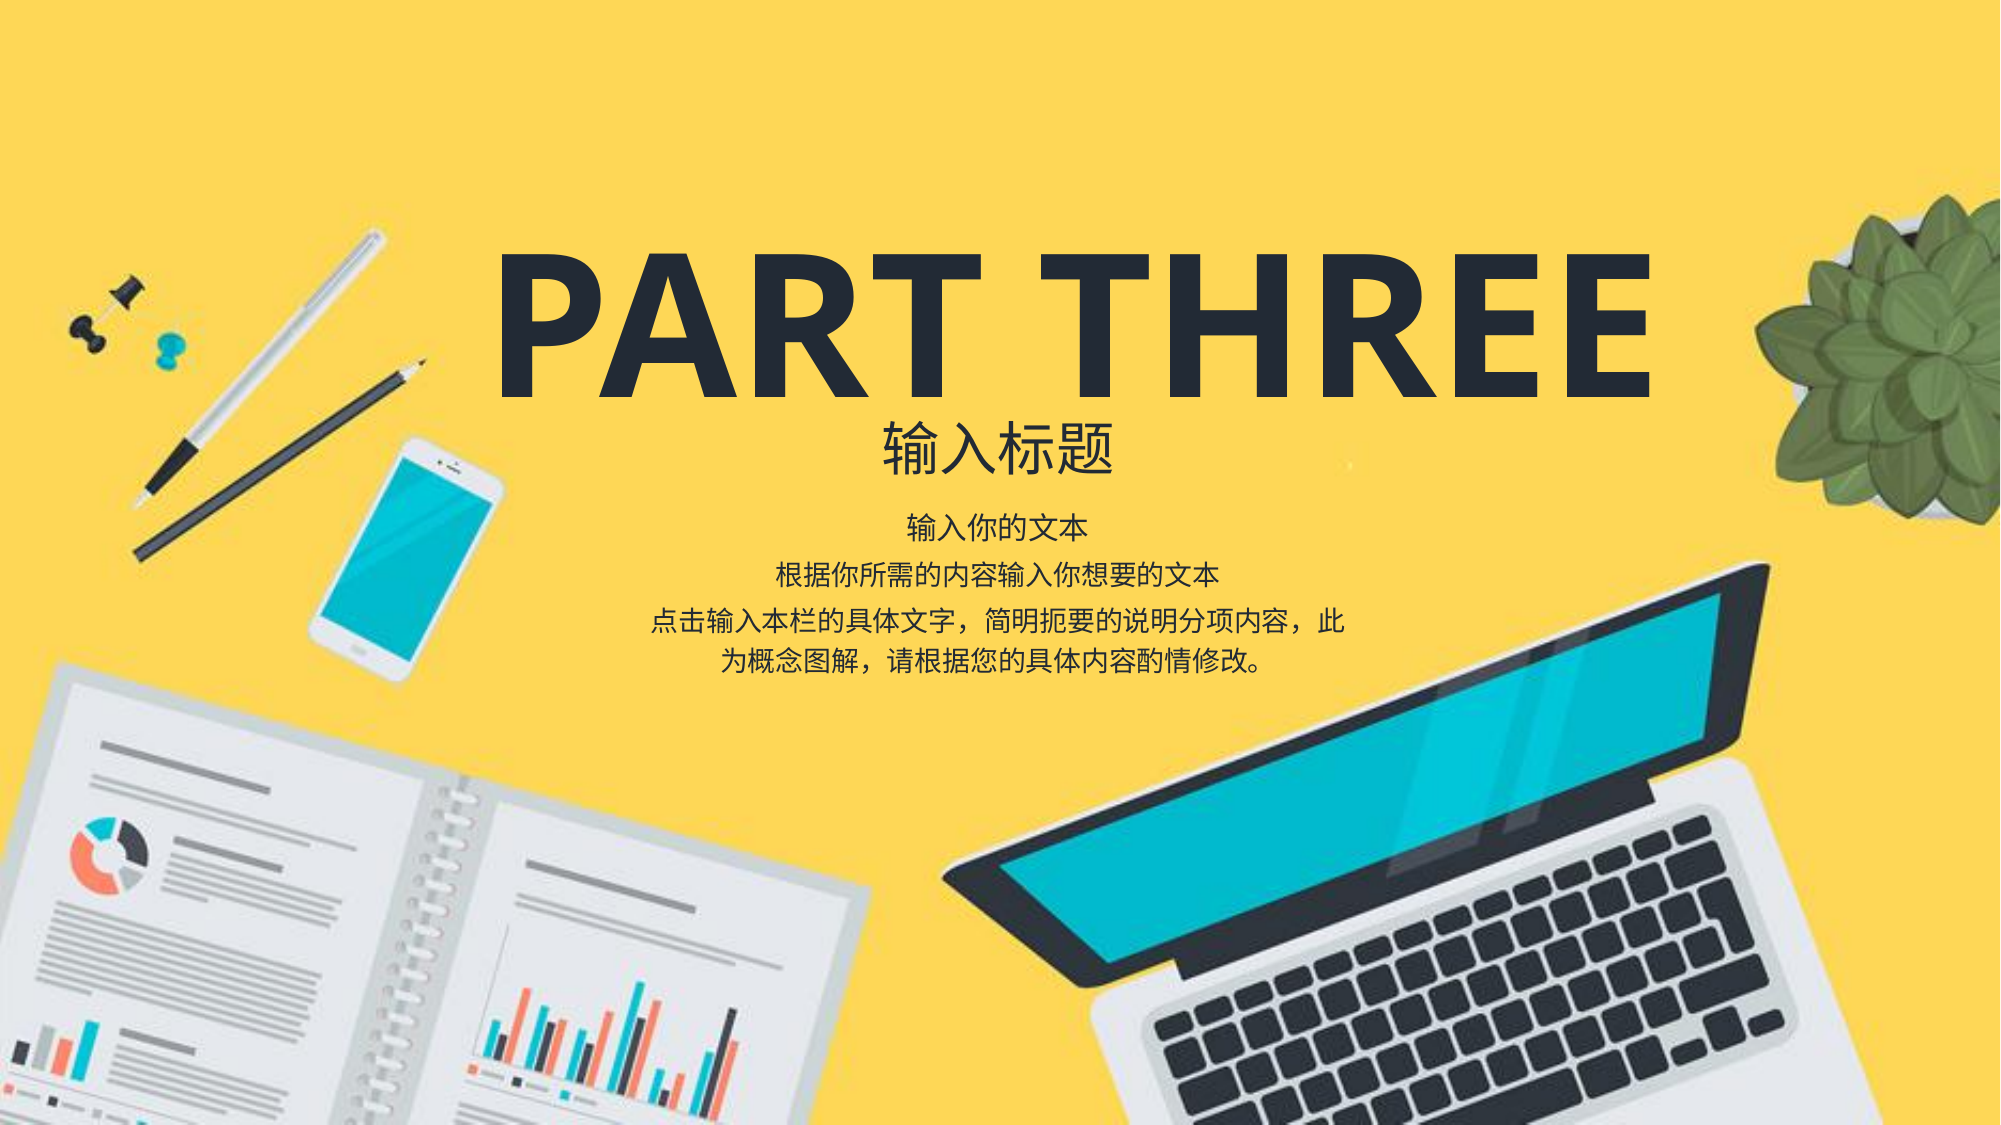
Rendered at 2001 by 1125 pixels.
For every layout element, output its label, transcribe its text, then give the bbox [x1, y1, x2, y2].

picture [0, 0, 2001, 1125]
text_box 输入你的文本 根据你所需的内容输入你想要的文本 点击输入本栏的具体文字，简明扼要的说明分项内容，此为概念图解，请根据您的具体内容酌情修改。 [620, 490, 1376, 689]
text_box PART THREE [365, 189, 1833, 445]
text_box 输入标题 [565, 404, 1430, 489]
